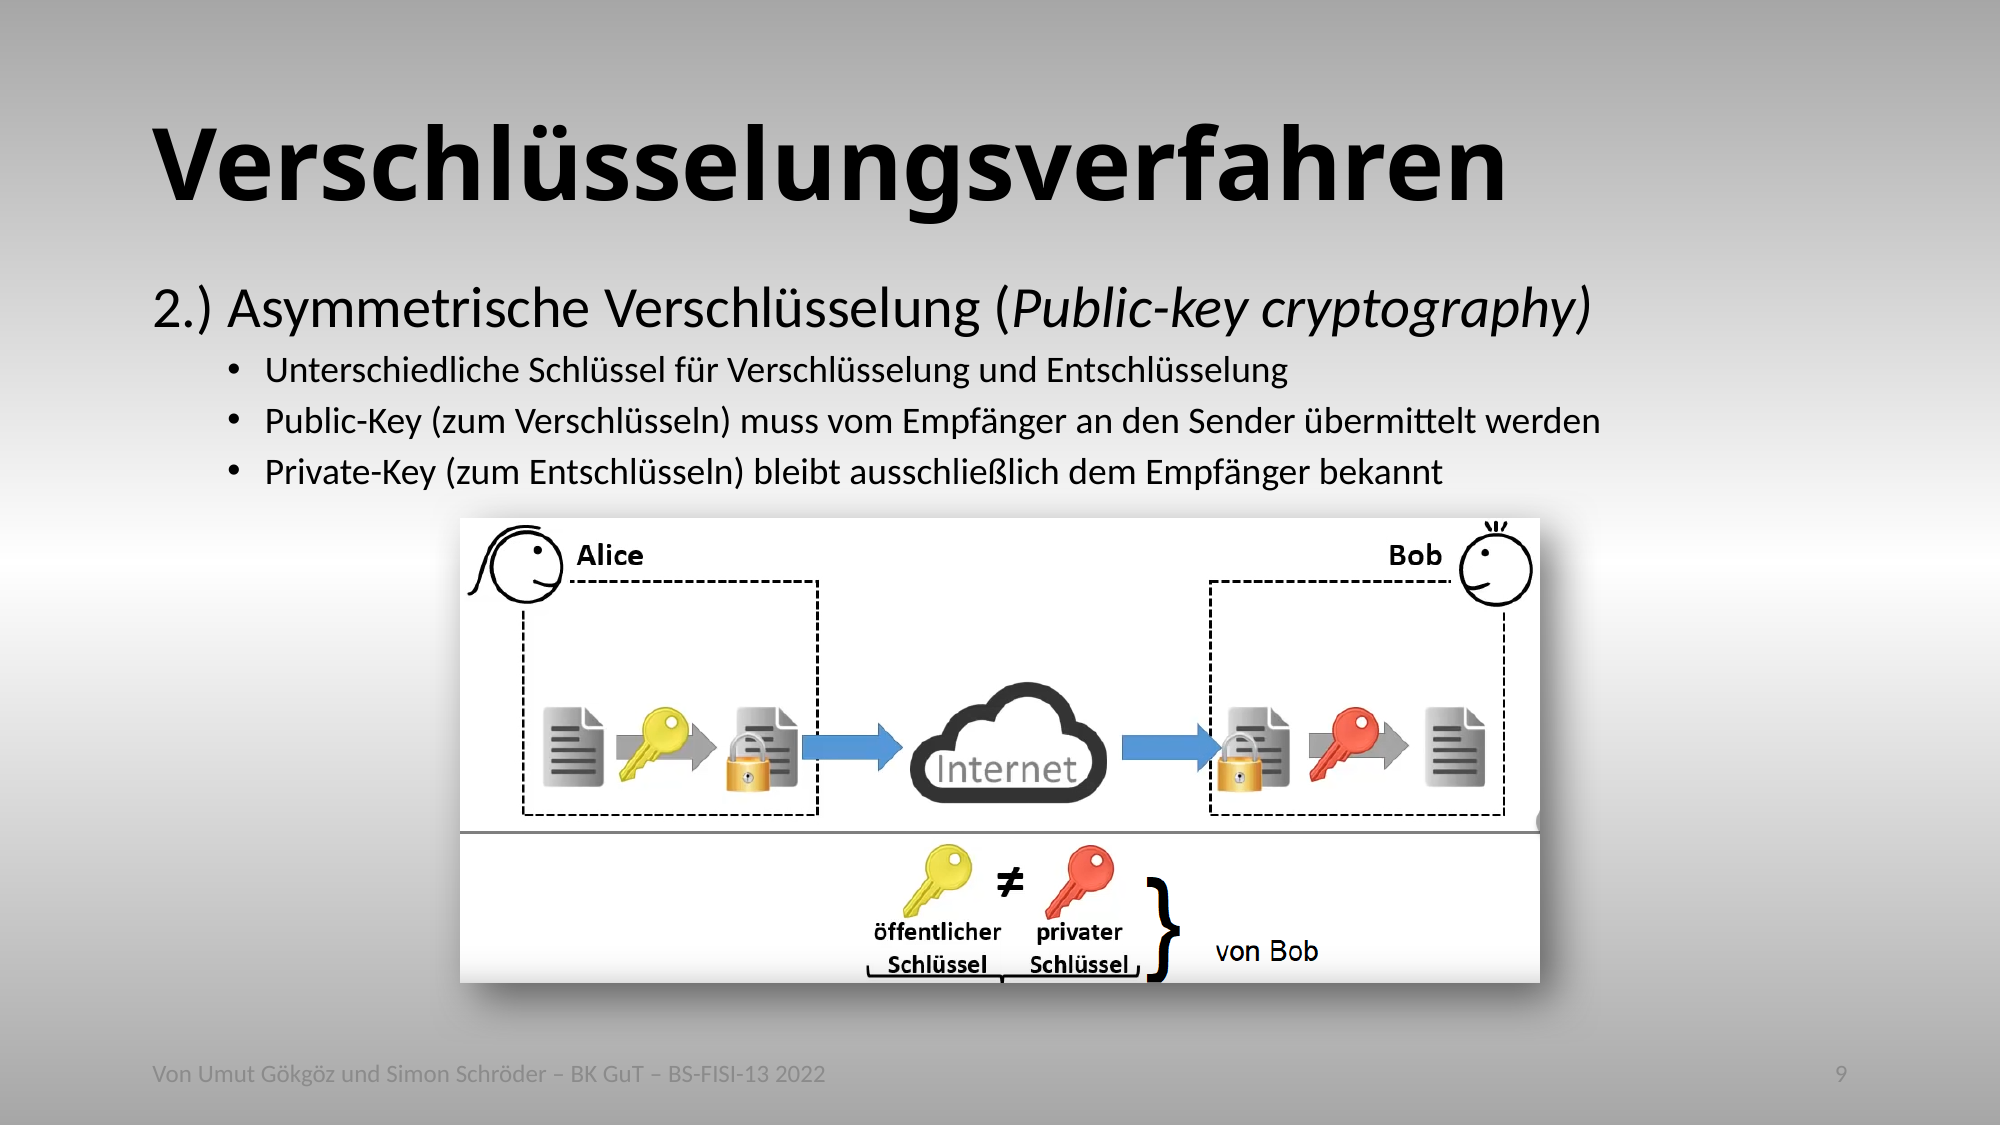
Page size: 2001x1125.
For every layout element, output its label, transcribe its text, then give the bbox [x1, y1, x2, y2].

slide_number 9 [1412, 1042, 1863, 1103]
picture [460, 518, 1540, 984]
list 2.) Asymmetrische Verschlüsselung (Public-key cryptography) Unterschiedliche Schlüssel für Verschlüsselung und Entschlüsselung Public-Key (zum Verschlüsseln) muss vom Empfänger an den Sender übermittelt werden Private-Key (zum Entschlüsseln) bleibt ausschließlich dem Empfänger bekannt [137, 269, 1863, 983]
title Verschlüsselungsverfahren [137, 59, 1863, 269]
slide_number Von Umut Gökgöz und Simon Schröder – BK GuT – BS-FISI-13 2022 [137, 1042, 1000, 1103]
